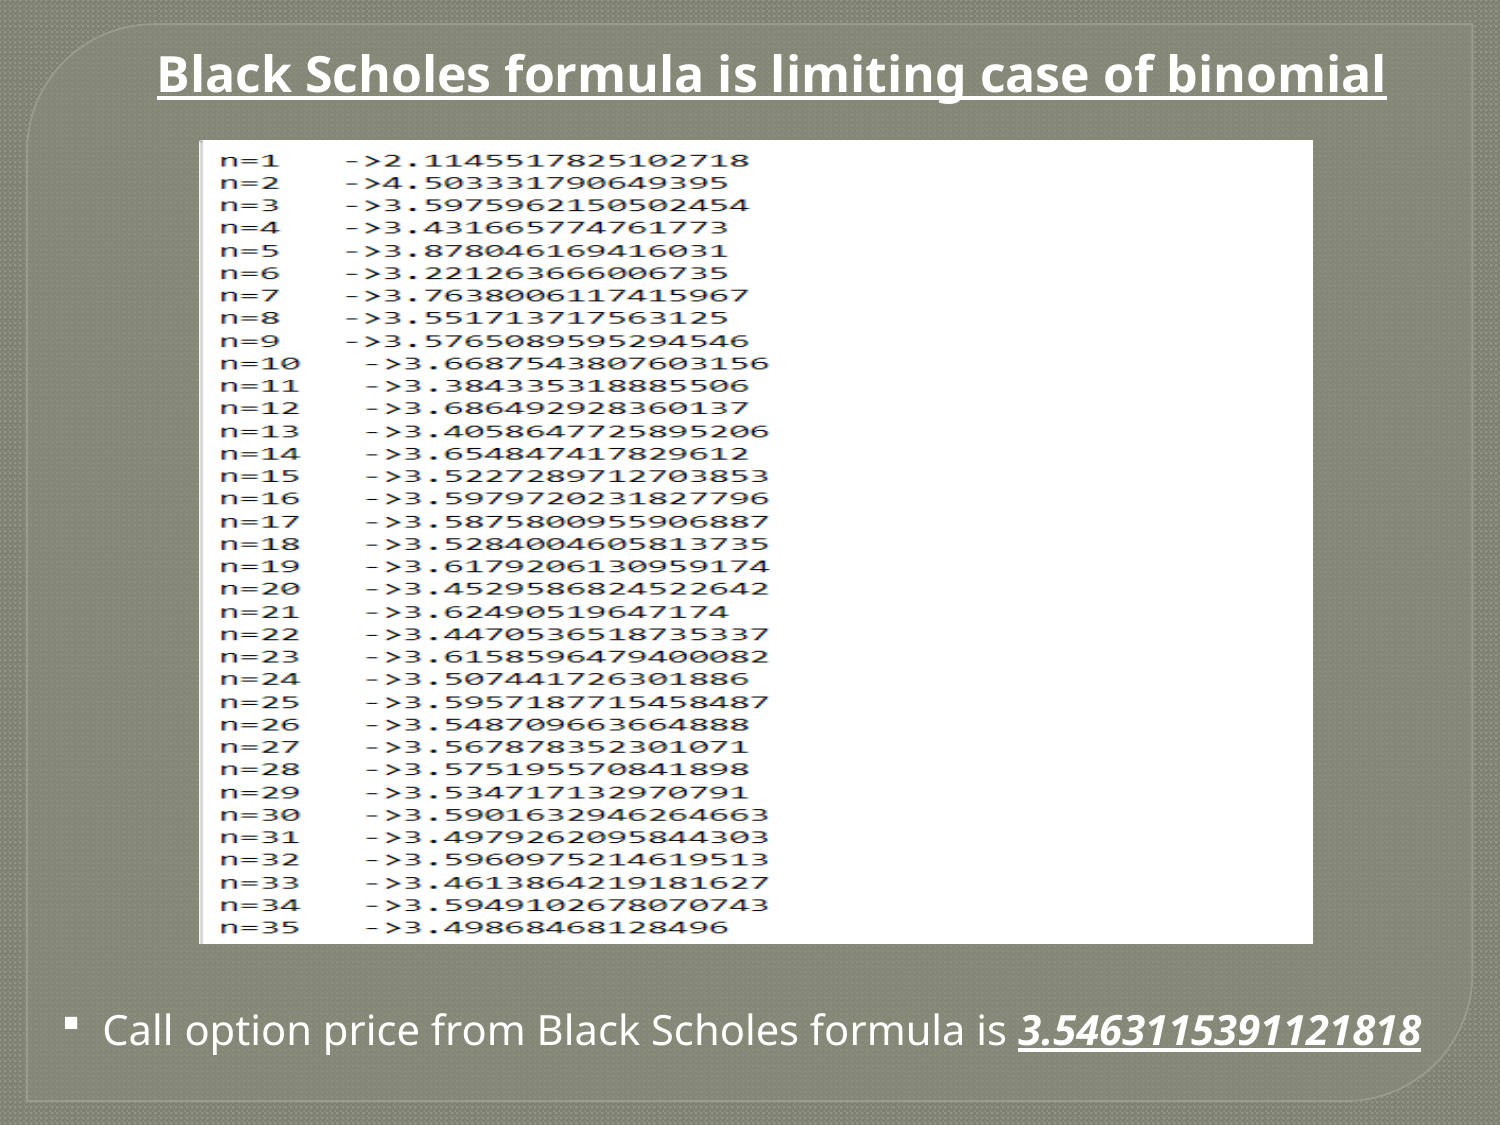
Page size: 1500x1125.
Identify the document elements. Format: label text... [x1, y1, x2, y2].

picture [198, 140, 1313, 944]
text_box Call option price from Black Scholes formula is 3.5463115391121818 [46, 996, 1500, 1061]
text_box Black Scholes formula is limiting case of binomial [23, 35, 1430, 110]
